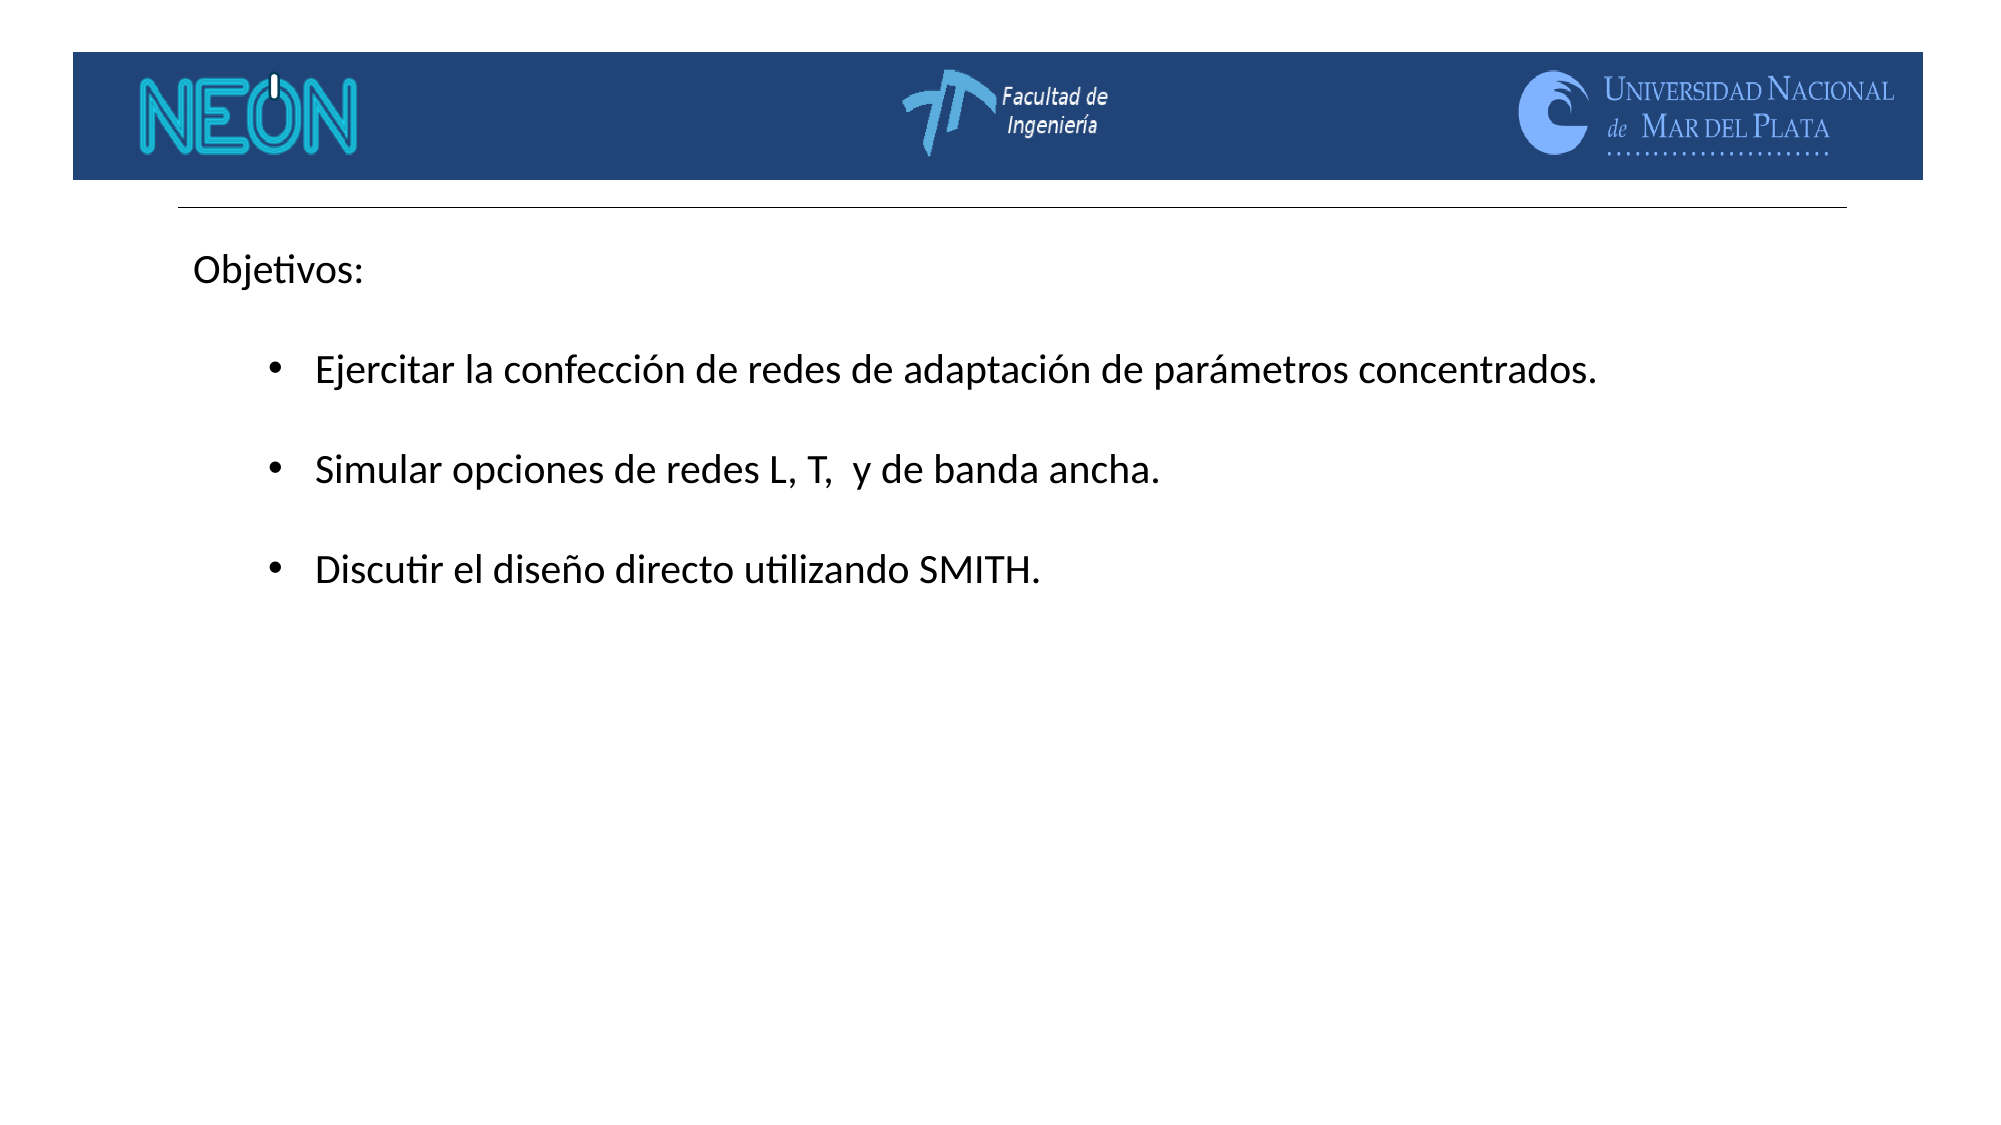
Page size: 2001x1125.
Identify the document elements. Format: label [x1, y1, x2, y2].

text_box [73, 52, 1923, 180]
